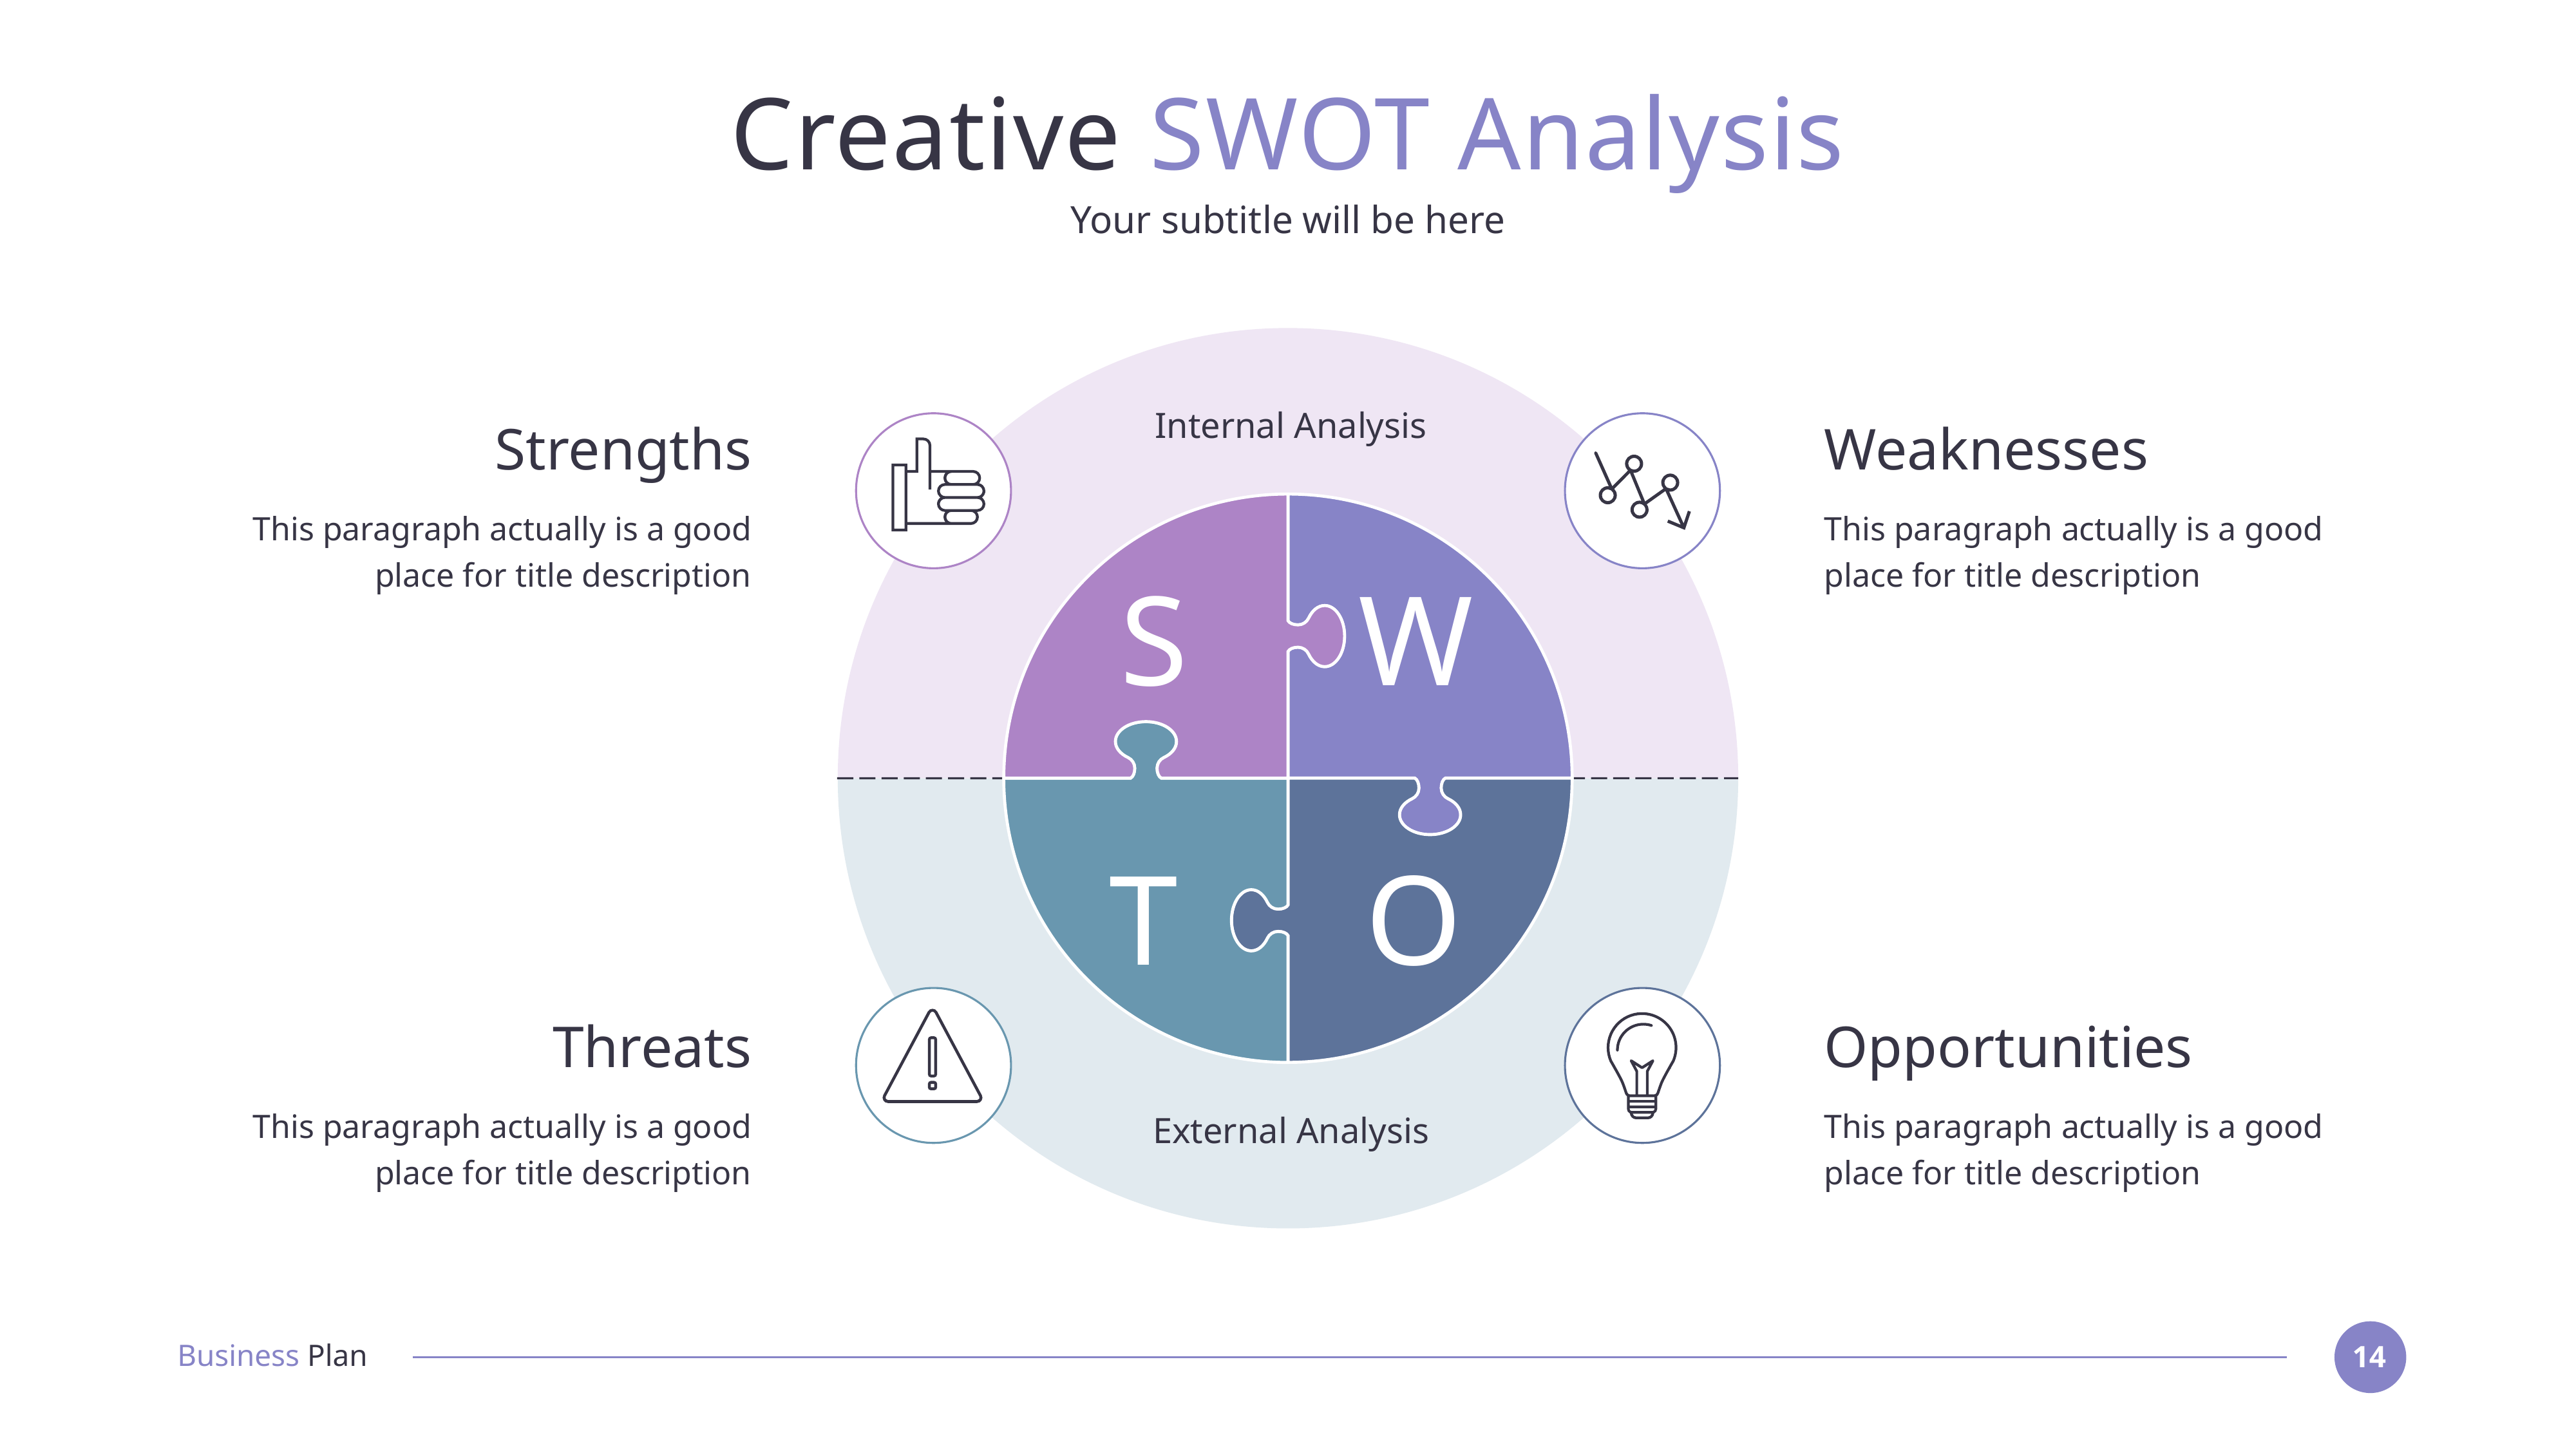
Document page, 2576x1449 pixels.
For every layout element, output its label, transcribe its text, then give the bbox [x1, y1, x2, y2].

text_box External Analysis [1098, 1108, 1484, 1151]
text_box [1573, 779, 1739, 1028]
title Creative SWOT Analysis [177, 70, 2399, 193]
text_box This paragraph actually is a good place for title description [220, 1098, 752, 1191]
text_box [1573, 527, 1739, 778]
text_box Weaknesses [1824, 413, 2355, 481]
text_box [1594, 451, 1691, 530]
text_box [882, 1009, 983, 1103]
text_box [1564, 412, 1721, 569]
text_box Internal Analysis [1098, 403, 1484, 446]
text_box [837, 527, 1003, 778]
text_box Threats [220, 1010, 752, 1079]
text_box This paragraph actually is a good place for title description [1824, 500, 2355, 594]
text_box [855, 987, 1012, 1144]
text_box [1003, 494, 1573, 1063]
text_box [1564, 987, 1721, 1144]
text_box This paragraph actually is a good place for title description [1824, 1098, 2355, 1191]
text_box This paragraph actually is a good place for title description [220, 500, 752, 594]
text_box [992, 1063, 1584, 1229]
text_box [855, 412, 1012, 569]
text_box [1606, 1012, 1678, 1119]
text_box Strengths [220, 413, 752, 481]
text_box [891, 437, 986, 532]
text_box [837, 779, 1003, 1028]
text_box Opportunities [1824, 1010, 2355, 1079]
text_box [992, 328, 1584, 494]
list Your subtitle will be here [177, 196, 2399, 243]
